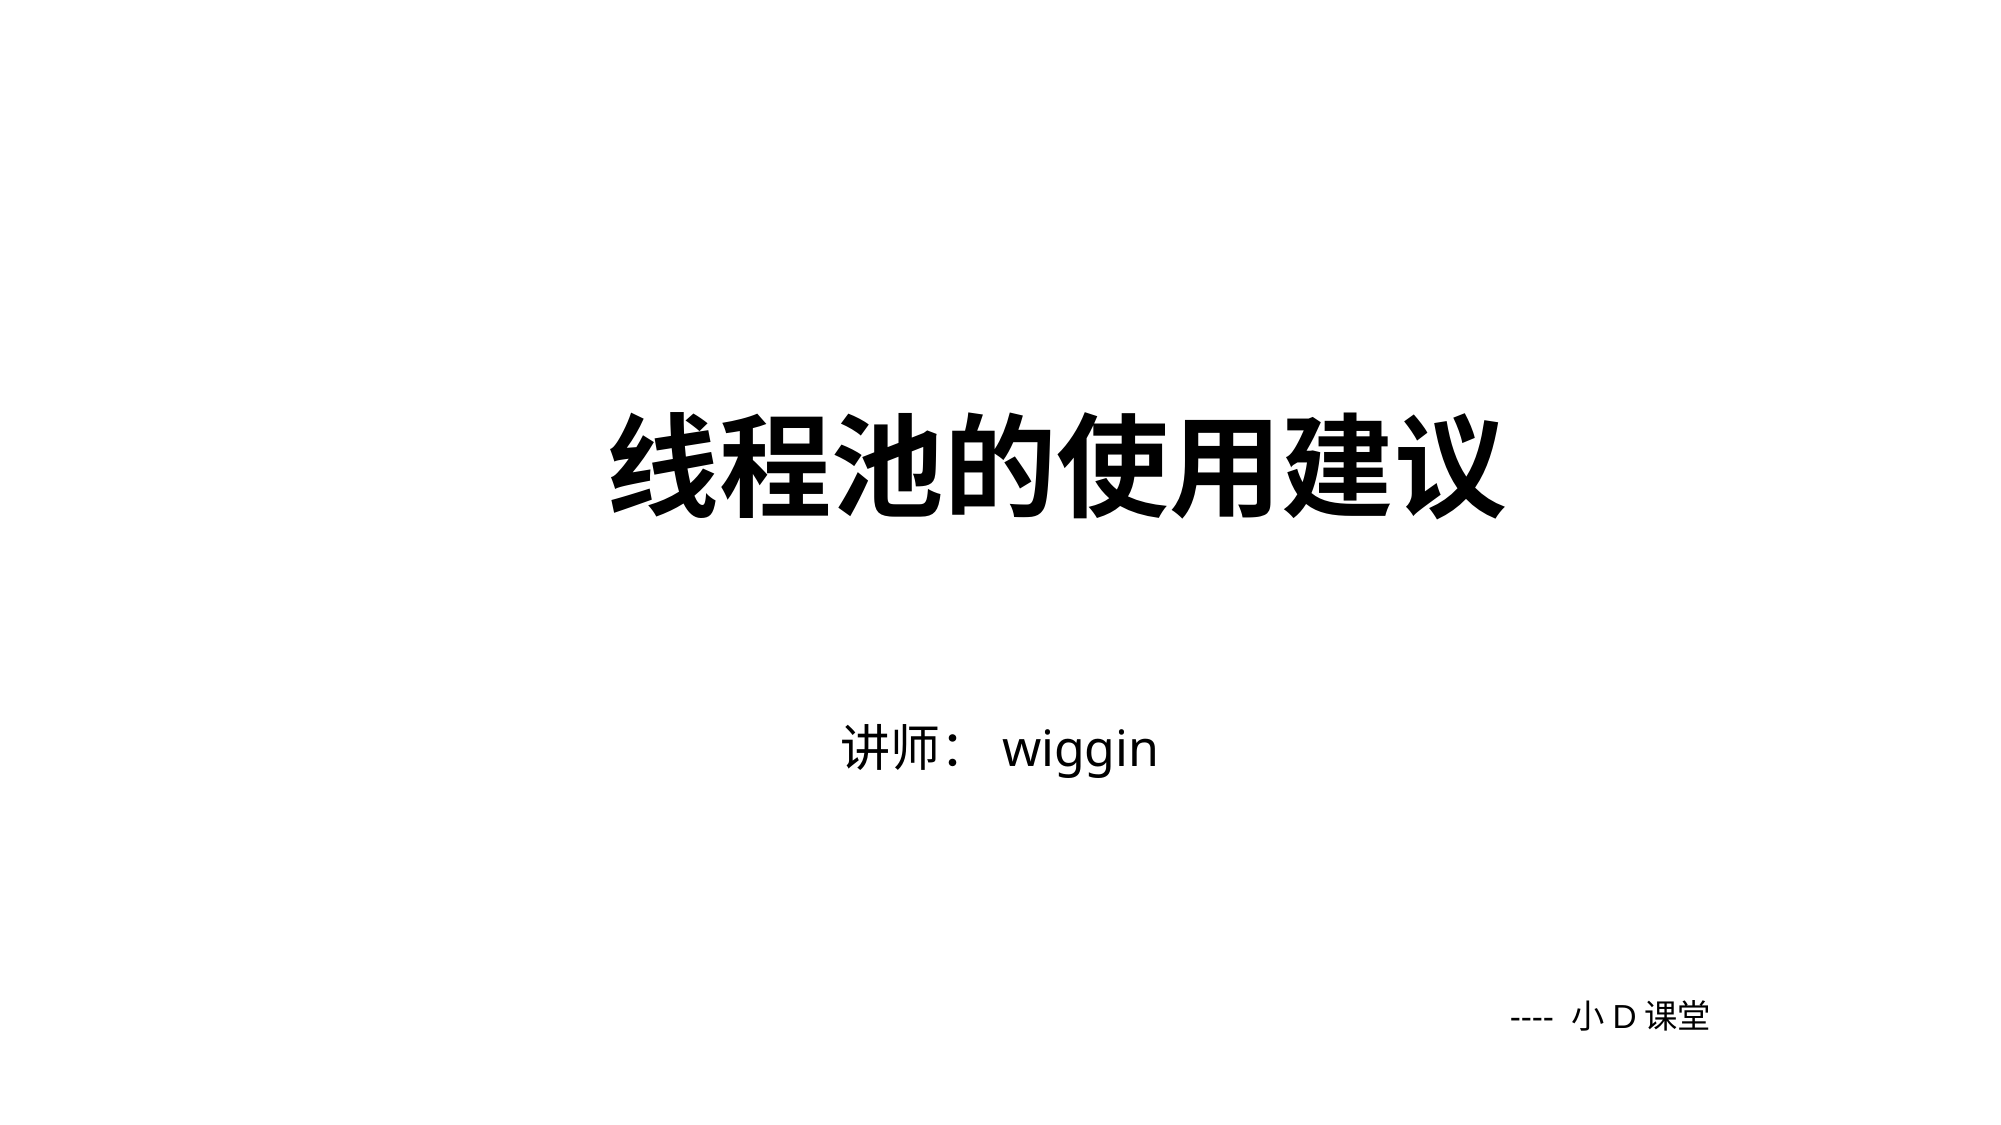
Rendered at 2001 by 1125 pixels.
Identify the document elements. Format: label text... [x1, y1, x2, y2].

title 线程池的使用建议 [216, 283, 1897, 676]
text_box ---- 小D课堂 [775, 987, 1726, 1102]
subtitle 讲师：wiggin [249, 716, 1750, 988]
